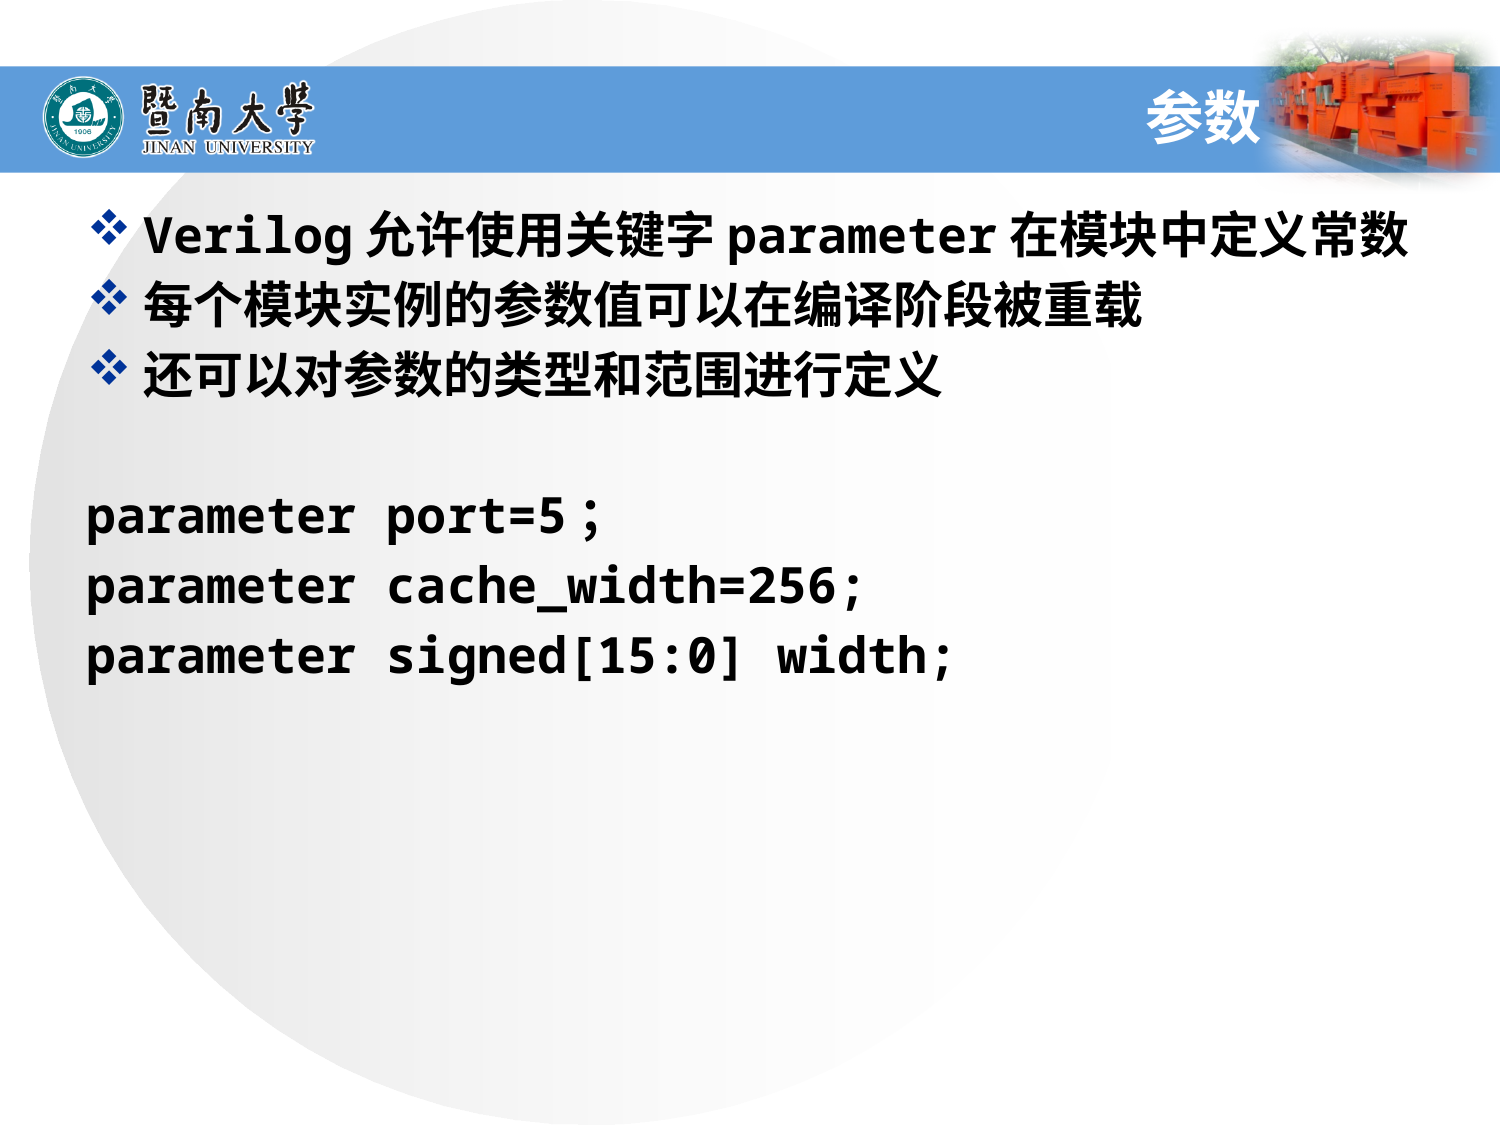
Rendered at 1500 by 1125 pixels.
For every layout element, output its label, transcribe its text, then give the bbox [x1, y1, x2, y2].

list Verilog允许使用关键字parameter在模块中定义常数 每个模块实例的参数值可以在编译阶段被重载 还可以对参数的类型和范围进行定义 parameter port=5； parameter cache_width=256; parameter signed[15:0] width; [71, 195, 1429, 1093]
title 参数 [289, 76, 1277, 157]
picture [32, 74, 340, 164]
picture [1290, 68, 1461, 154]
